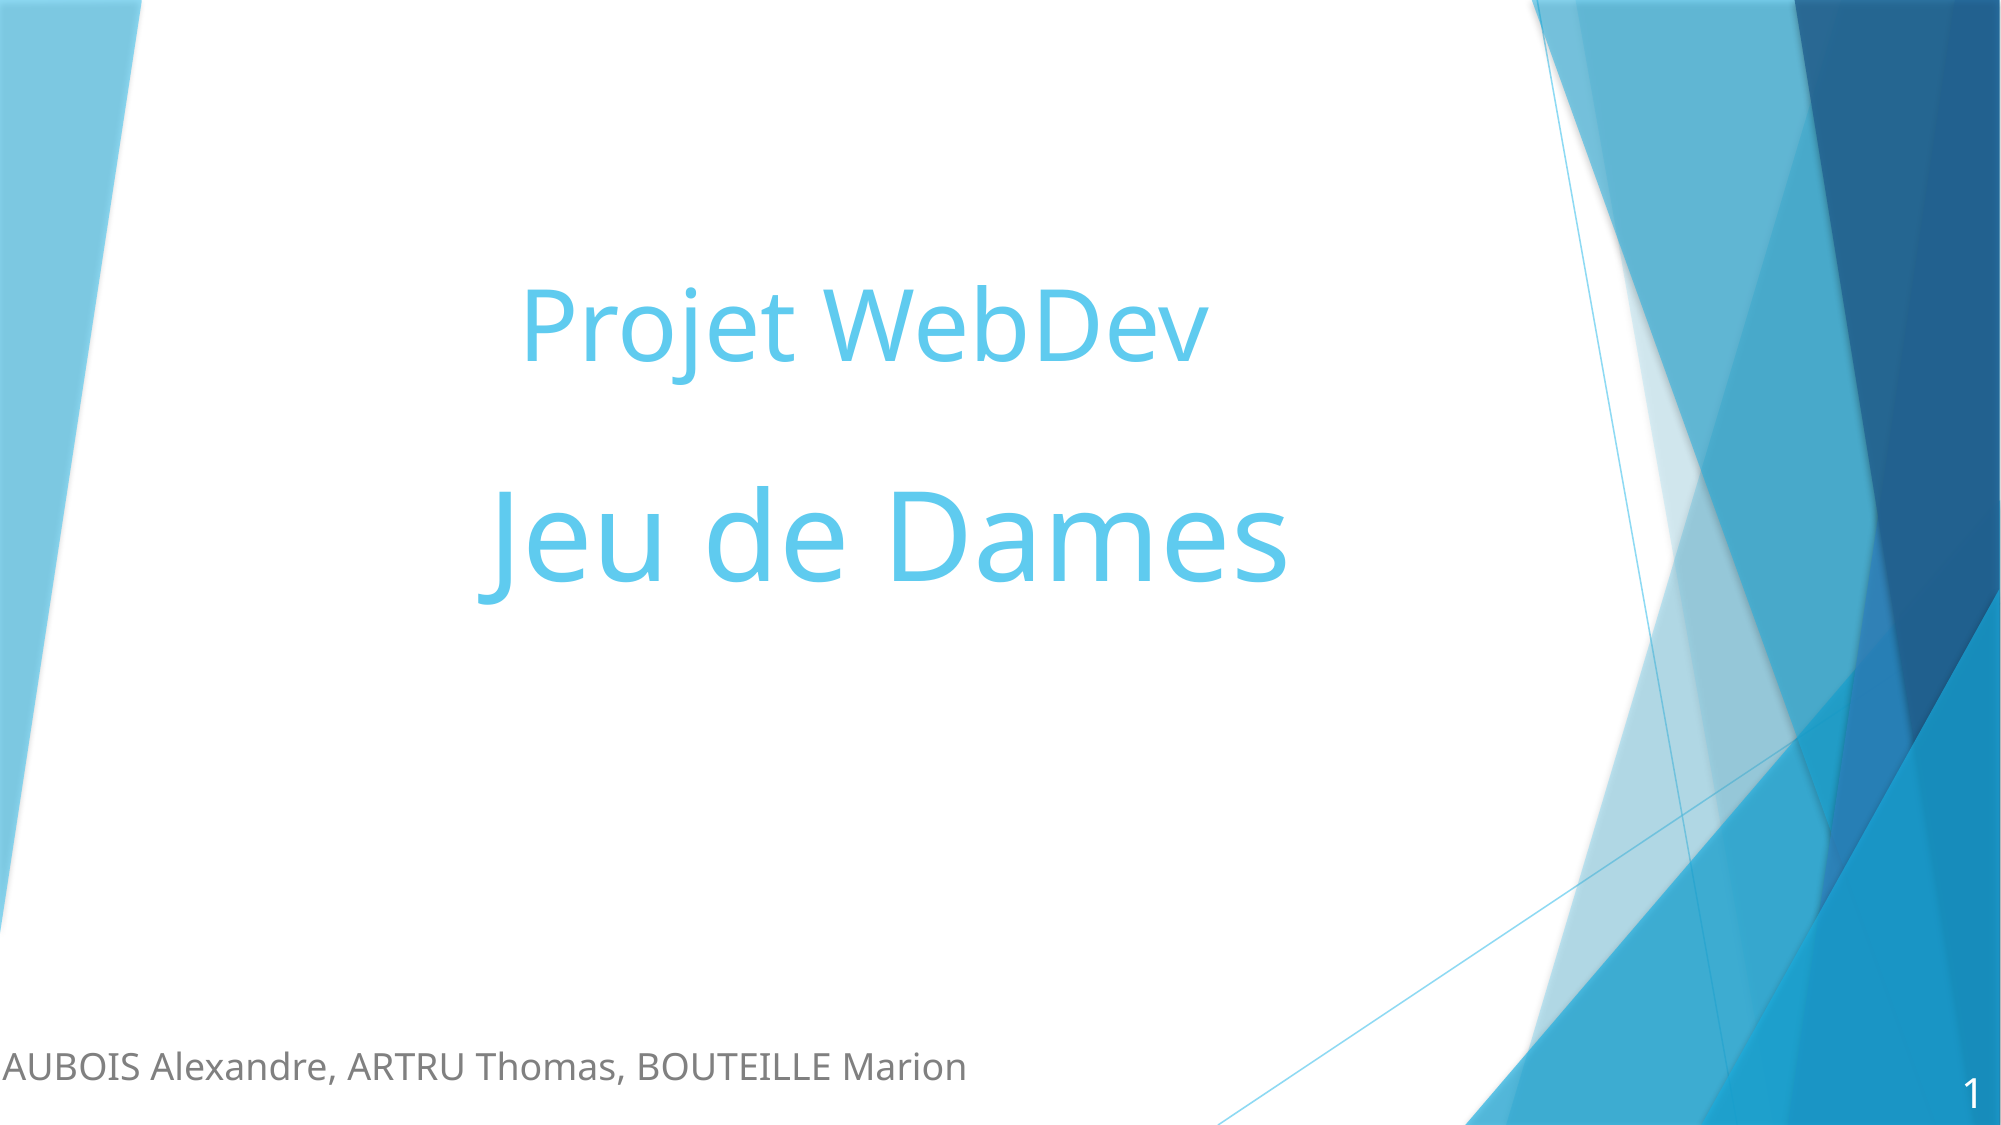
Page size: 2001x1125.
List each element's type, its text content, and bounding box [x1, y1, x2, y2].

title Projet WebDev Jeu de Dames [240, 333, 1515, 614]
subtitle AUBOIS Alexandre, ARTRU Thomas, BOUTEILLE Marion [0, 1035, 984, 1125]
slide_number 1 [1887, 1065, 2000, 1125]
